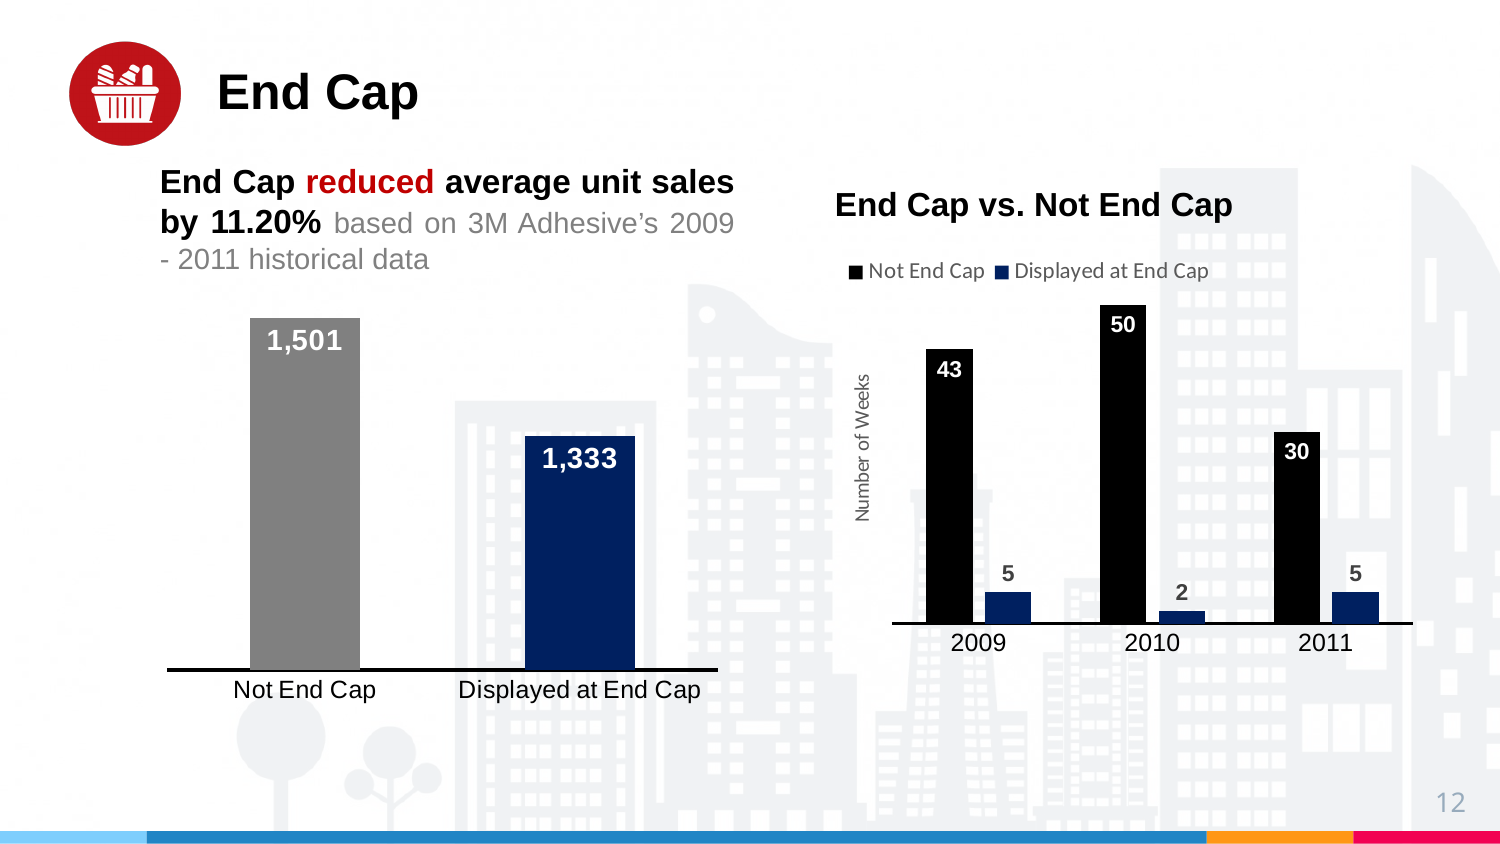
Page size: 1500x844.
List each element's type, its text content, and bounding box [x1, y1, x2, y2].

chart [820, 230, 1426, 713]
chart [155, 238, 730, 713]
text_box End Cap [202, 52, 435, 128]
picture [59, 33, 190, 154]
slide_number 12 [1391, 770, 1482, 822]
text_box End Cap vs. Not End Cap [820, 175, 1426, 230]
text_box End Cap reduced average unit sales by 11.20% based on 3M Adhesive’s 2009 - 2011 historical data [145, 153, 750, 283]
